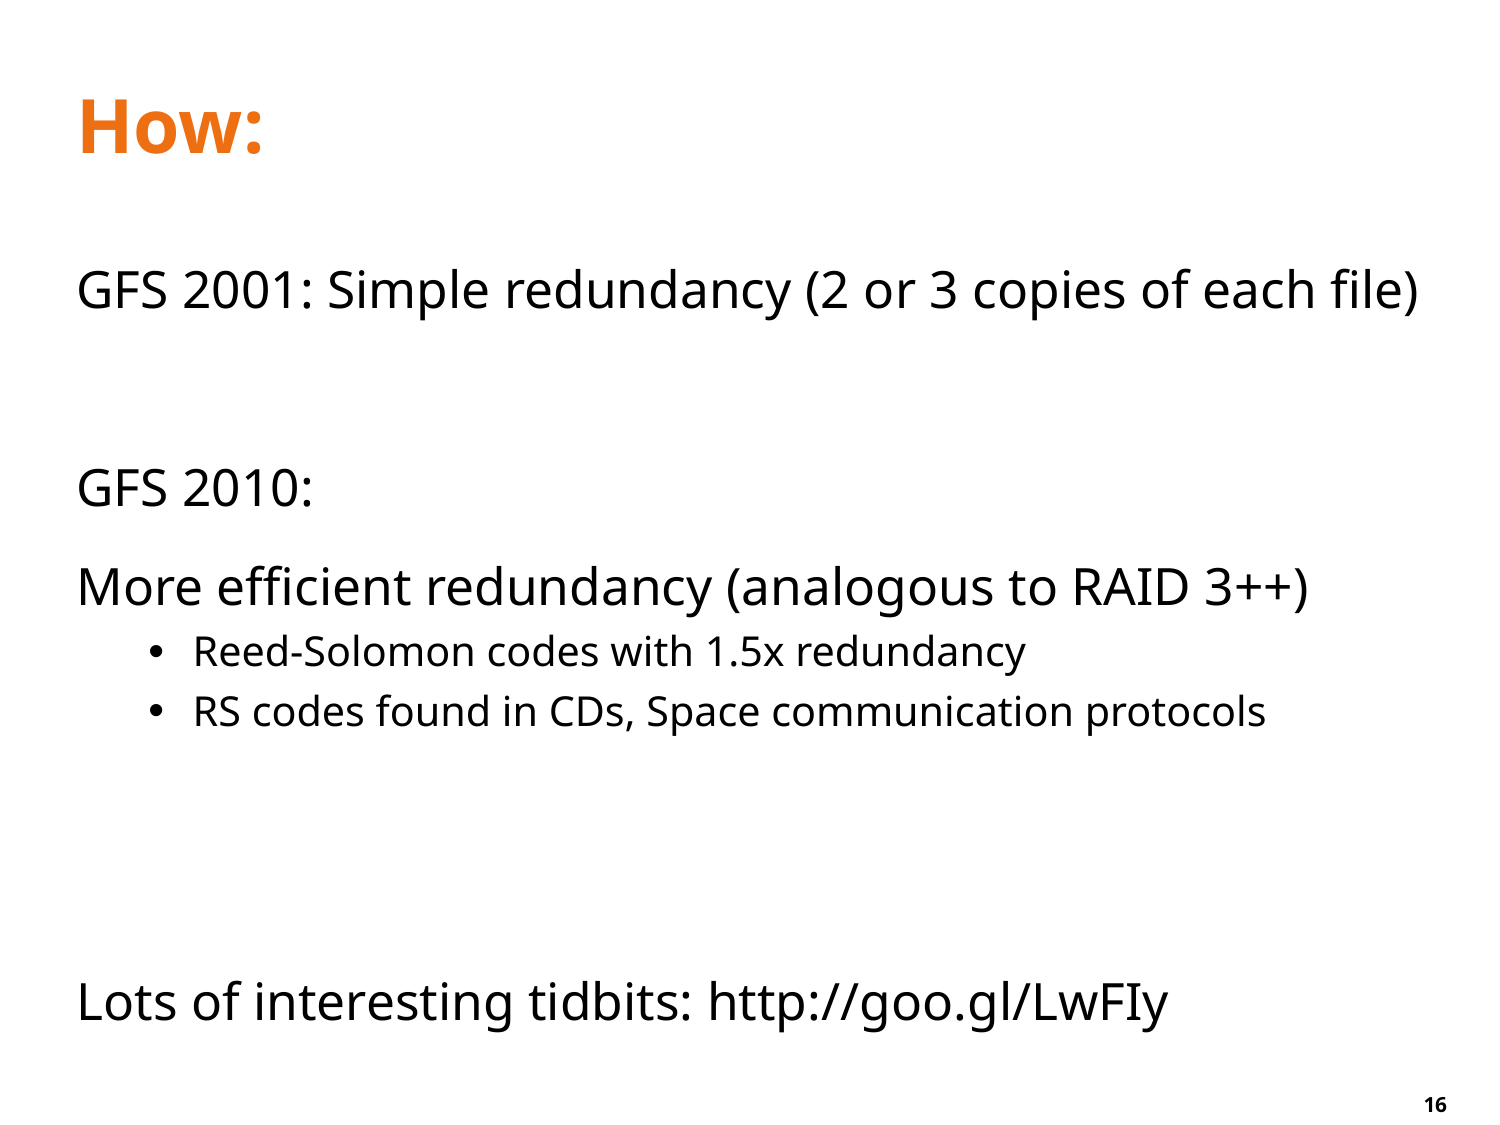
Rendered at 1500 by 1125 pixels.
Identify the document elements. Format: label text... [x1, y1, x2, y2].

list GFS 2001: Simple redundancy (2 or 3 copies of each file) GFS 2010: More efficient redundancy (analogous to RAID 3++) Reed-Solomon codes with 1.5x redundancy RS codes found in CDs, Space communication protocols Lots of interesting tidbits: http://goo.gl/LwFIy [61, 249, 1438, 1063]
title How: [61, 60, 1438, 187]
